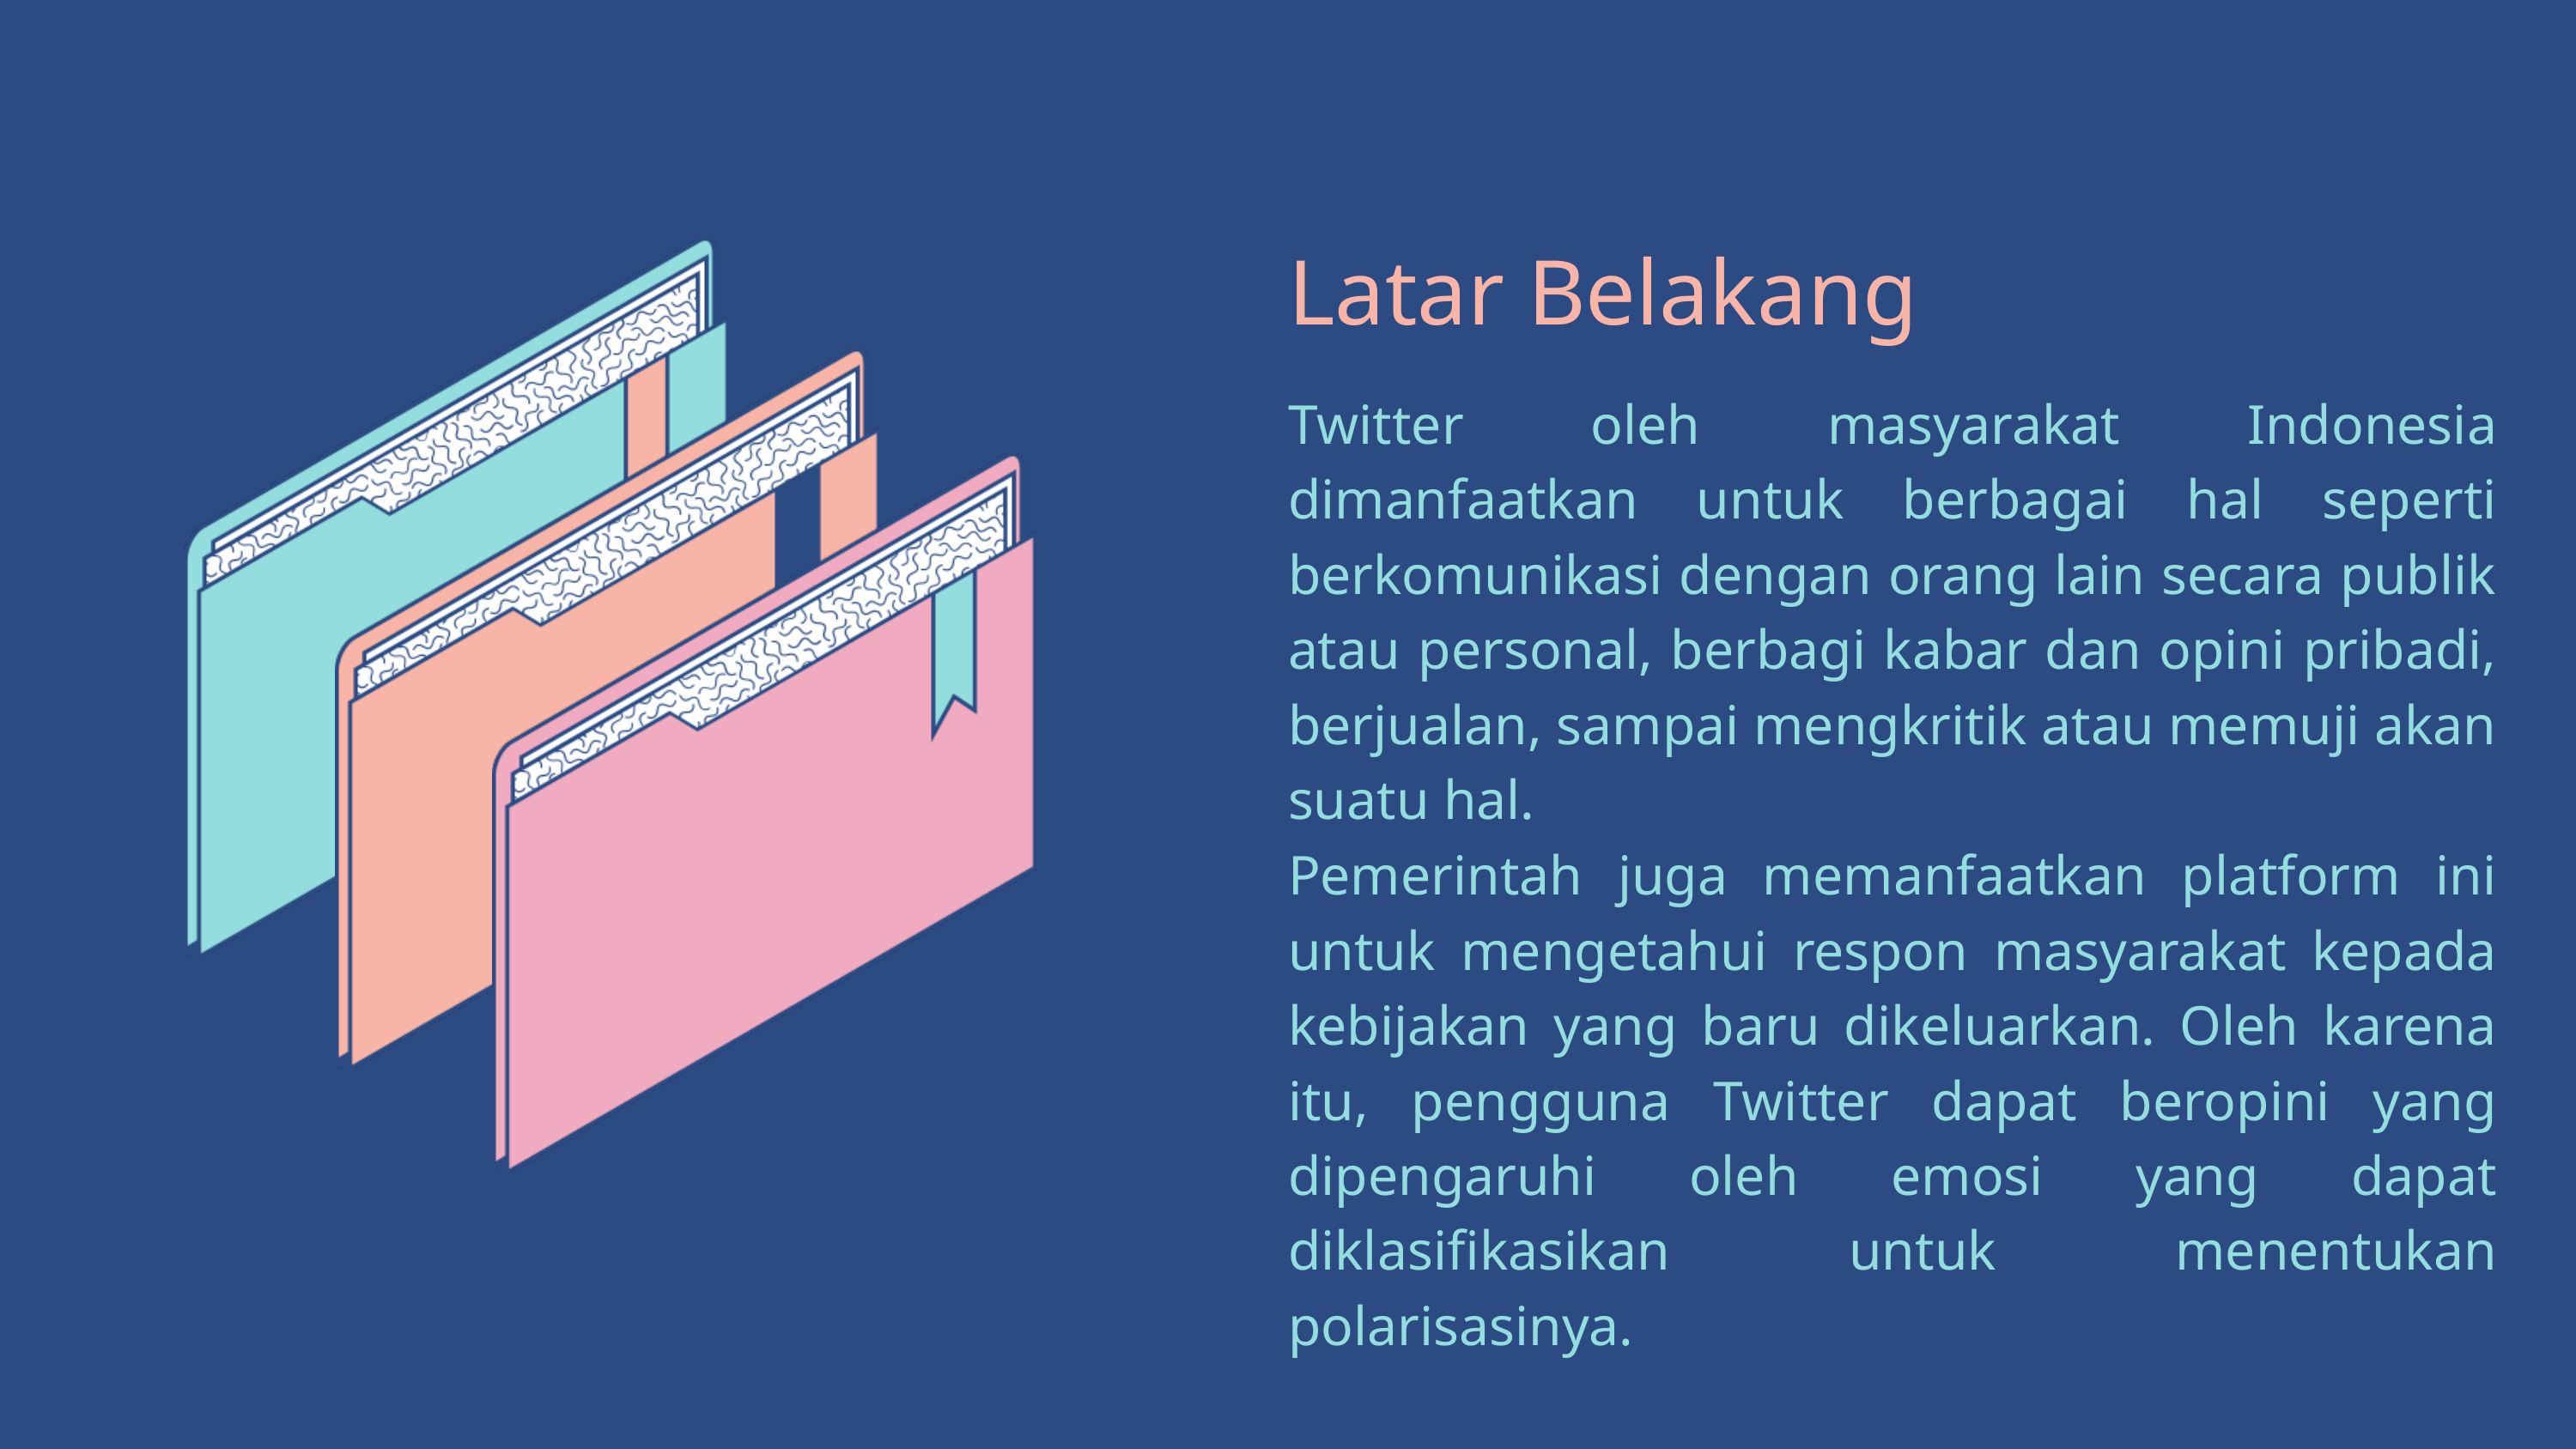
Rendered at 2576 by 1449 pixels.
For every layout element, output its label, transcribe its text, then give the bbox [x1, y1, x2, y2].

text_box Twitter oleh masyarakat Indonesia dimanfaatkan untuk berbagai hal seperti berkomunikasi dengan orang lain secara publik atau personal, berbagi kabar dan opini pribadi, berjualan, sampai mengkritik atau memuji akan suatu hal. Pemerintah juga memanfaatkan platform ini untuk mengetahui respon masyarakat kepada kebijakan yang baru dikeluarkan. Oleh karena itu, pengguna Twitter dapat beropini yang dipengaruhi oleh emosi yang dapat diklasifikasikan untuk menentukan polarisasinya. [1287, 379, 2499, 1356]
picture [184, 237, 1039, 1174]
text_box Latar Belakang [1287, 235, 1999, 343]
